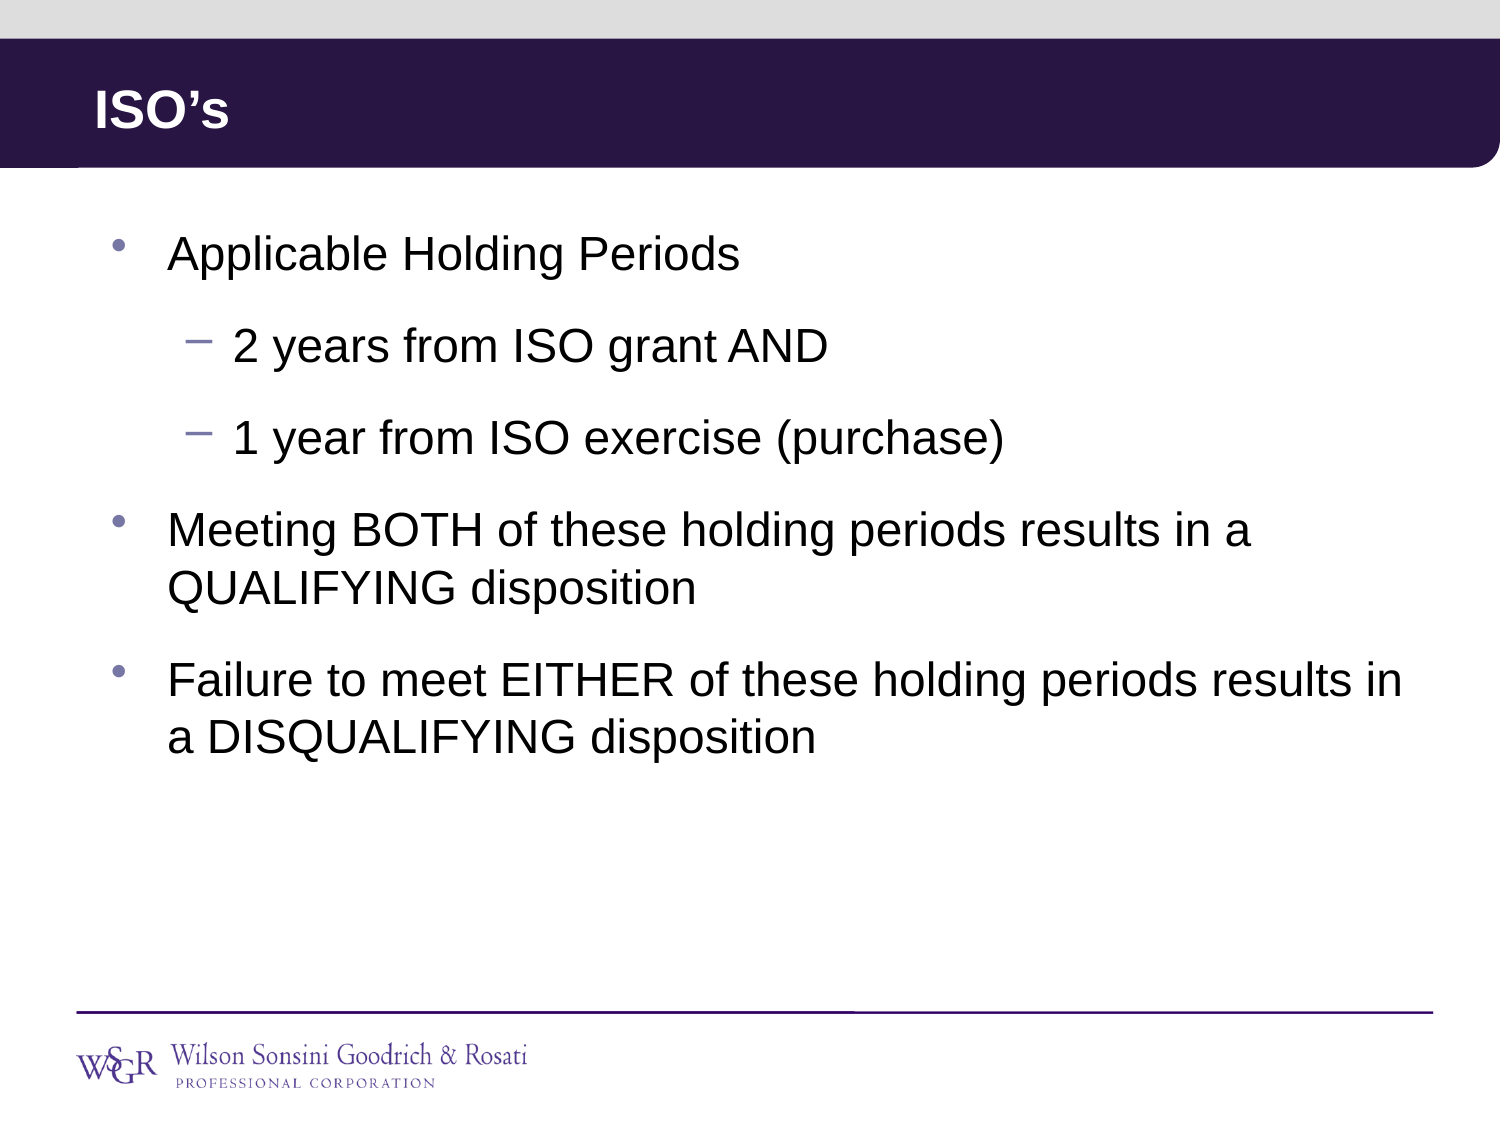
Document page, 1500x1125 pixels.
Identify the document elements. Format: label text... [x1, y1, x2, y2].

list Applicable Holding Periods 2 years from ISO grant AND 1 year from ISO exercise (purchase) Meeting BOTH of these holding periods results in a QUALIFYING disposition Failure to meet EITHER of these holding periods results in a DISQUALIFYING disposition [95, 215, 1428, 903]
picture [76, 1042, 527, 1088]
title ISO’s [78, 43, 1302, 170]
